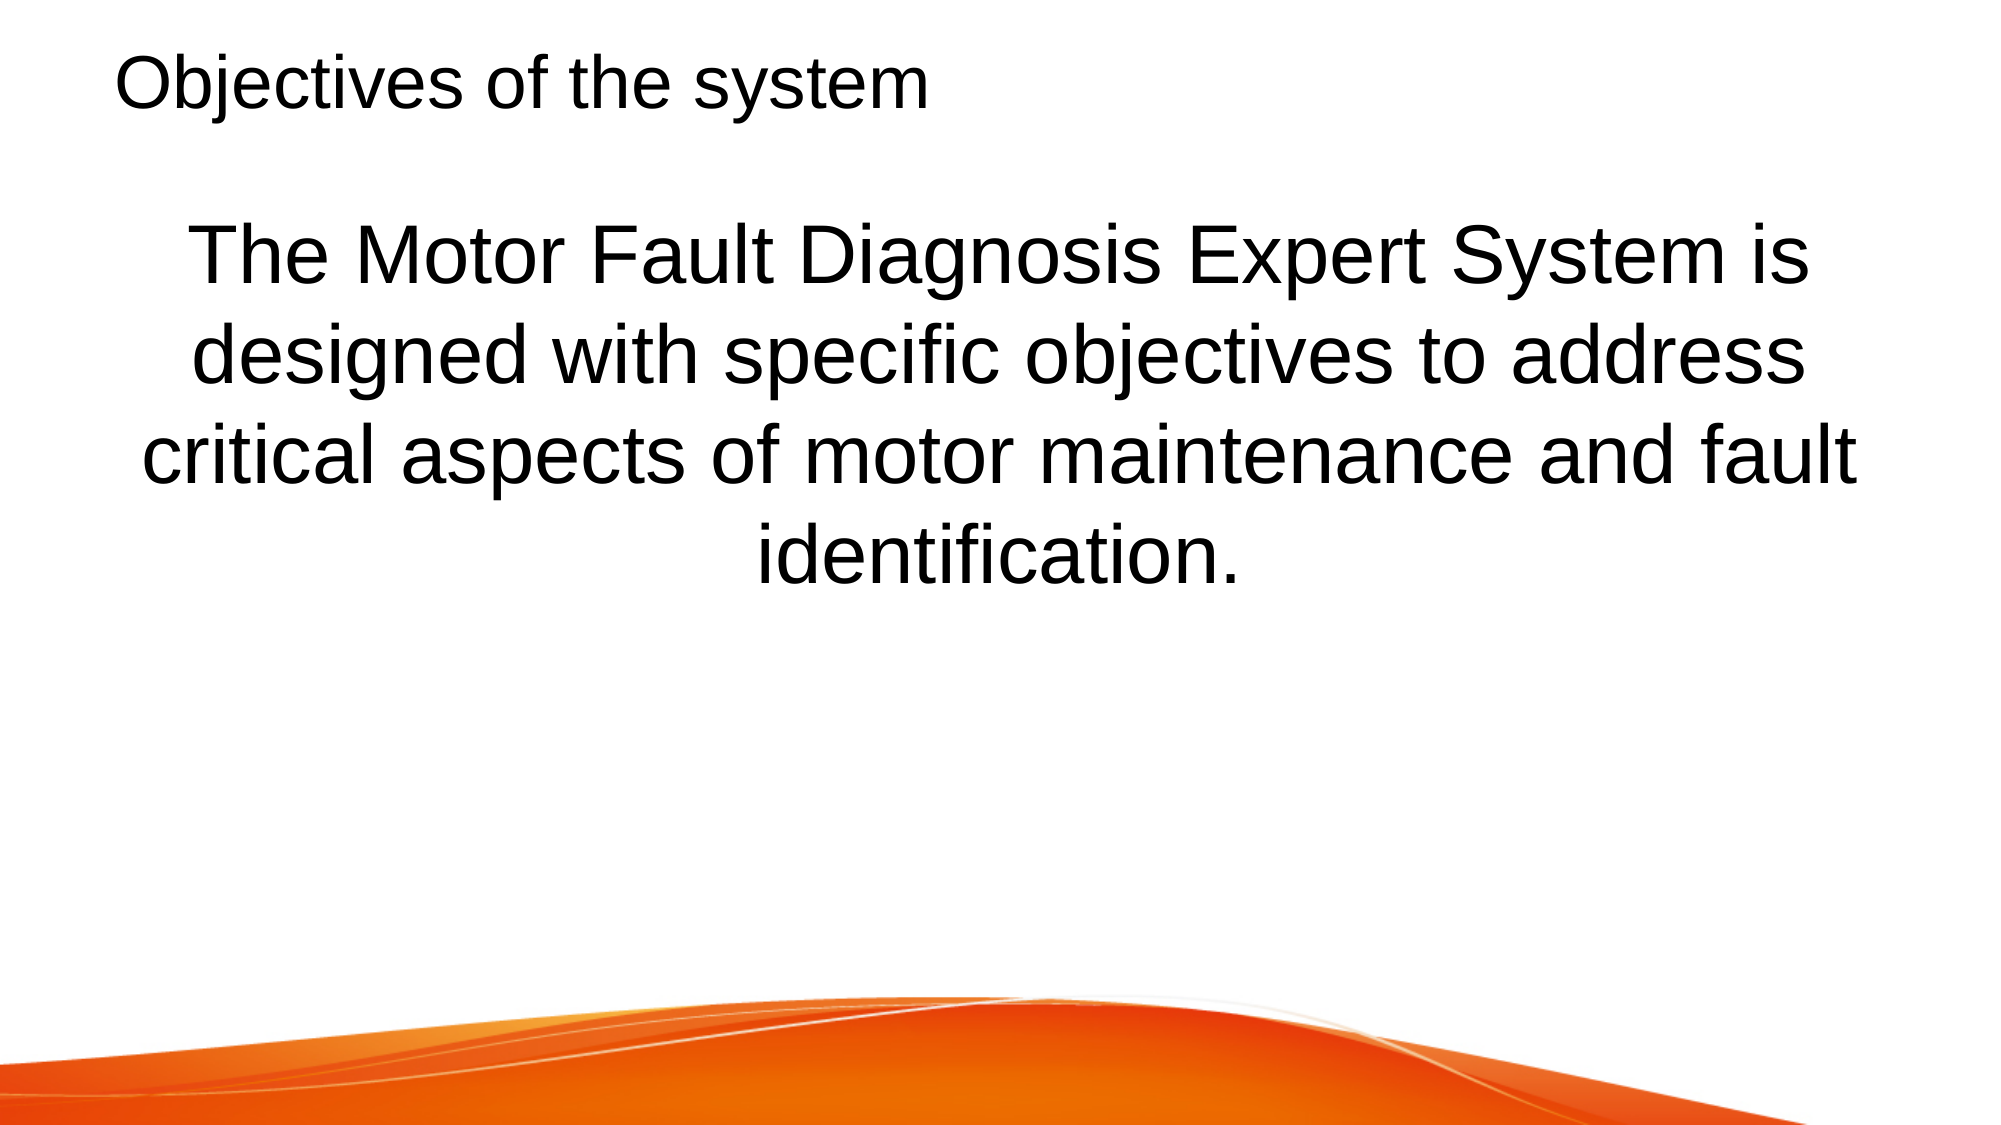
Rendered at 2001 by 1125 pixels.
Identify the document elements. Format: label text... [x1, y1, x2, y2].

list The Motor Fault Diagnosis Expert System is designed with specific objectives to address critical aspects of motor maintenance and fault identification. [99, 192, 1901, 1006]
title Objectives of the system [99, 30, 1901, 127]
picture [0, 0, 2000, 1125]
